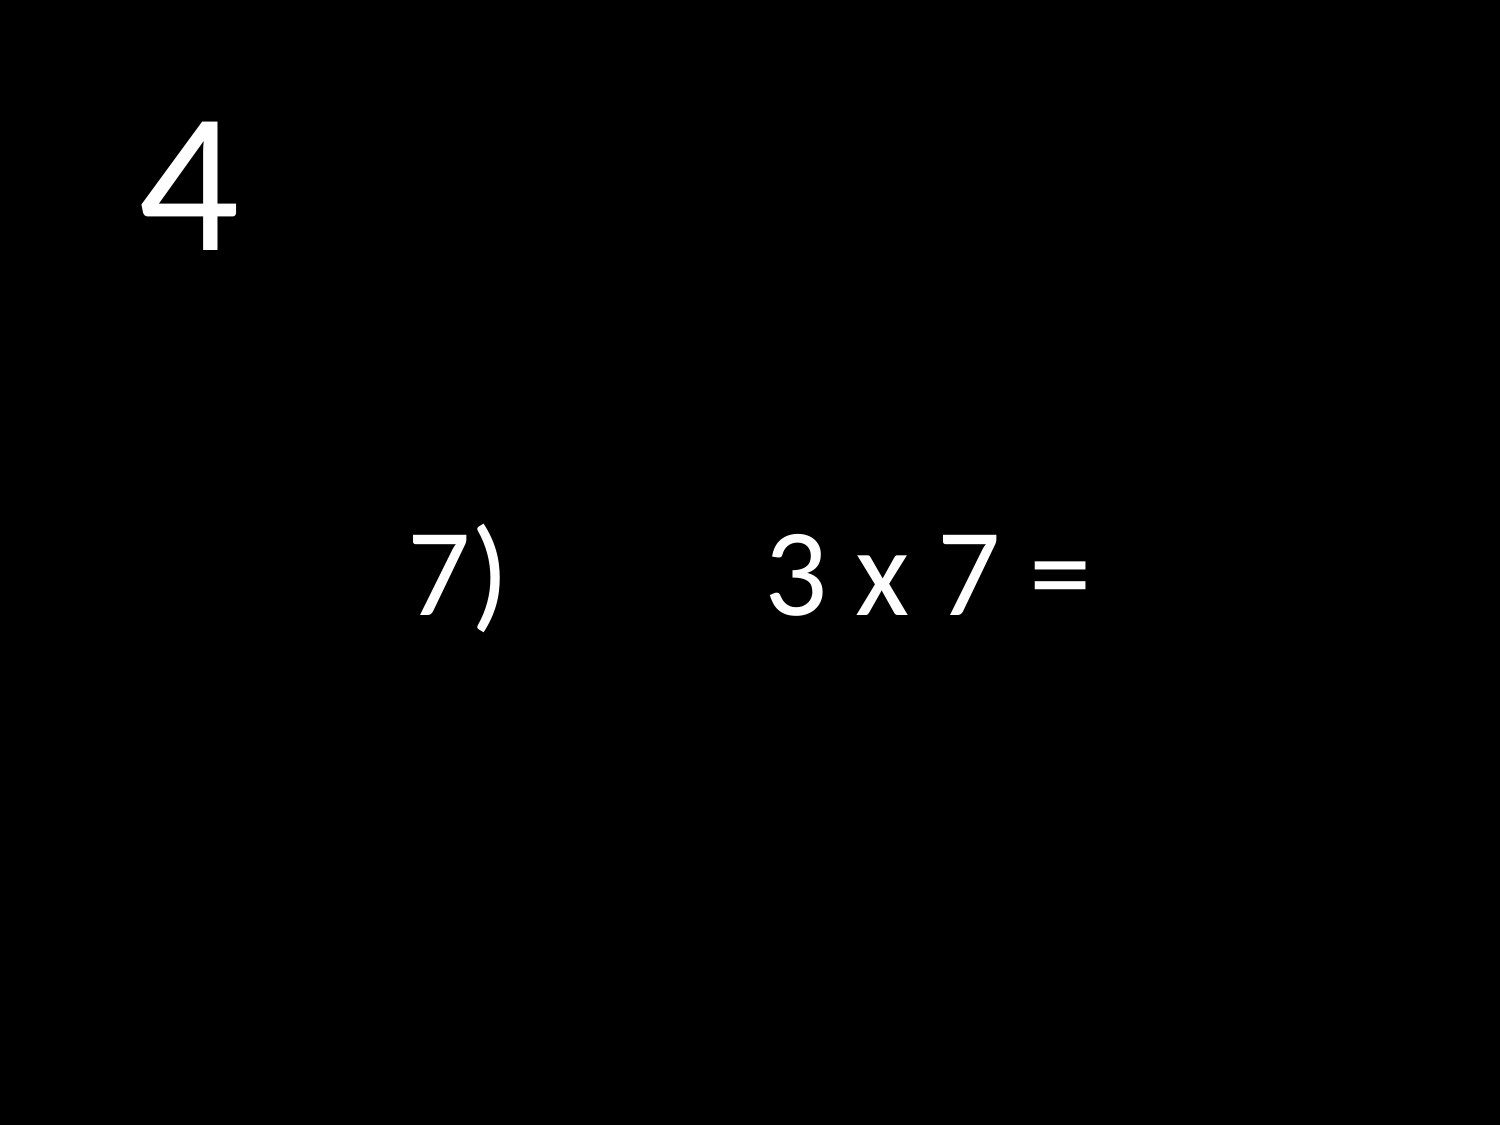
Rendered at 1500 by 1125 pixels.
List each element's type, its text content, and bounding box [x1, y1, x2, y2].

title 4 [54, 45, 325, 297]
list 7) 3 x 7 = [75, 483, 1425, 742]
